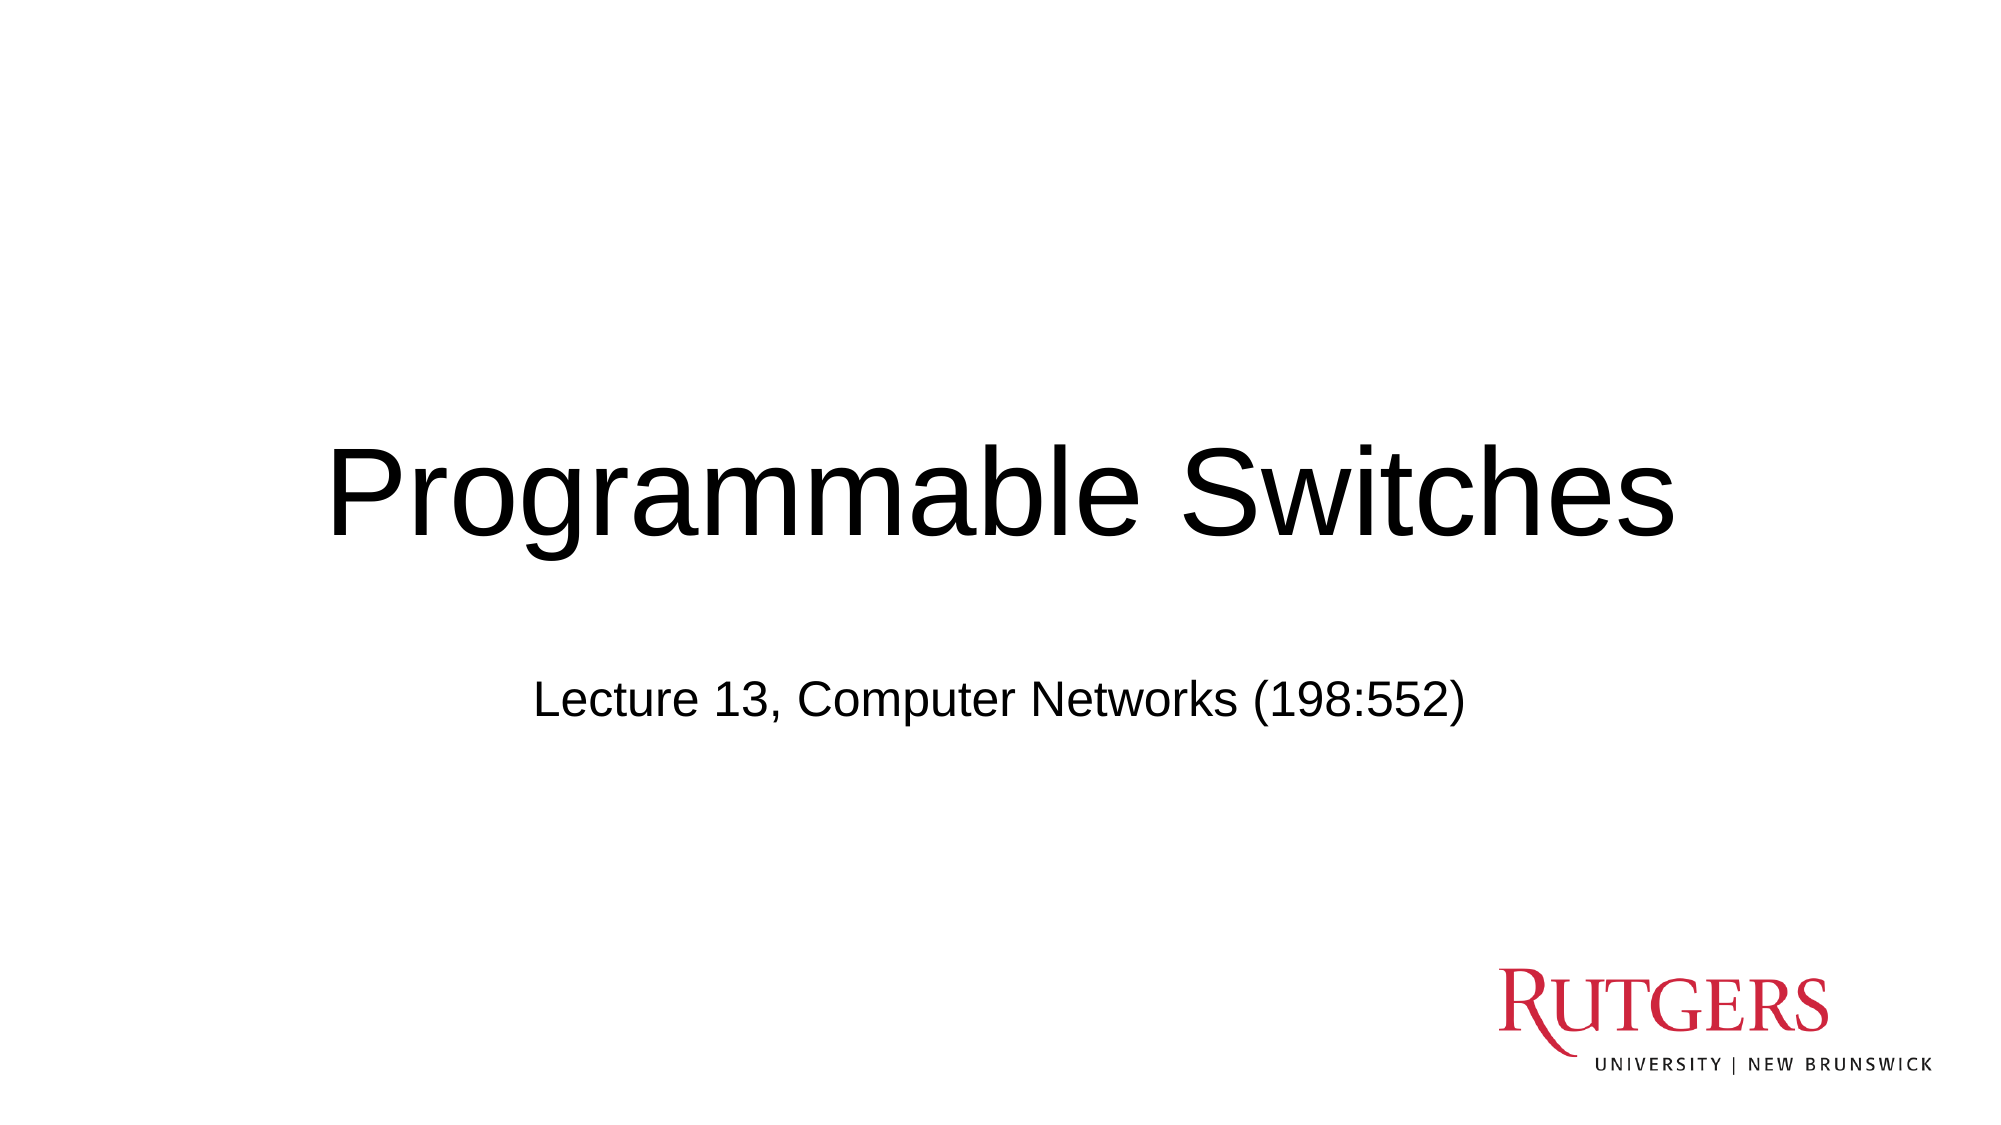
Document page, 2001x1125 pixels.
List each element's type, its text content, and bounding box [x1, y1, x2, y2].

picture [1487, 947, 1956, 1097]
text_box Programmable Switches [37, 170, 1967, 571]
text_box Lecture 13, Computer Networks (198:552) [249, 585, 1750, 857]
